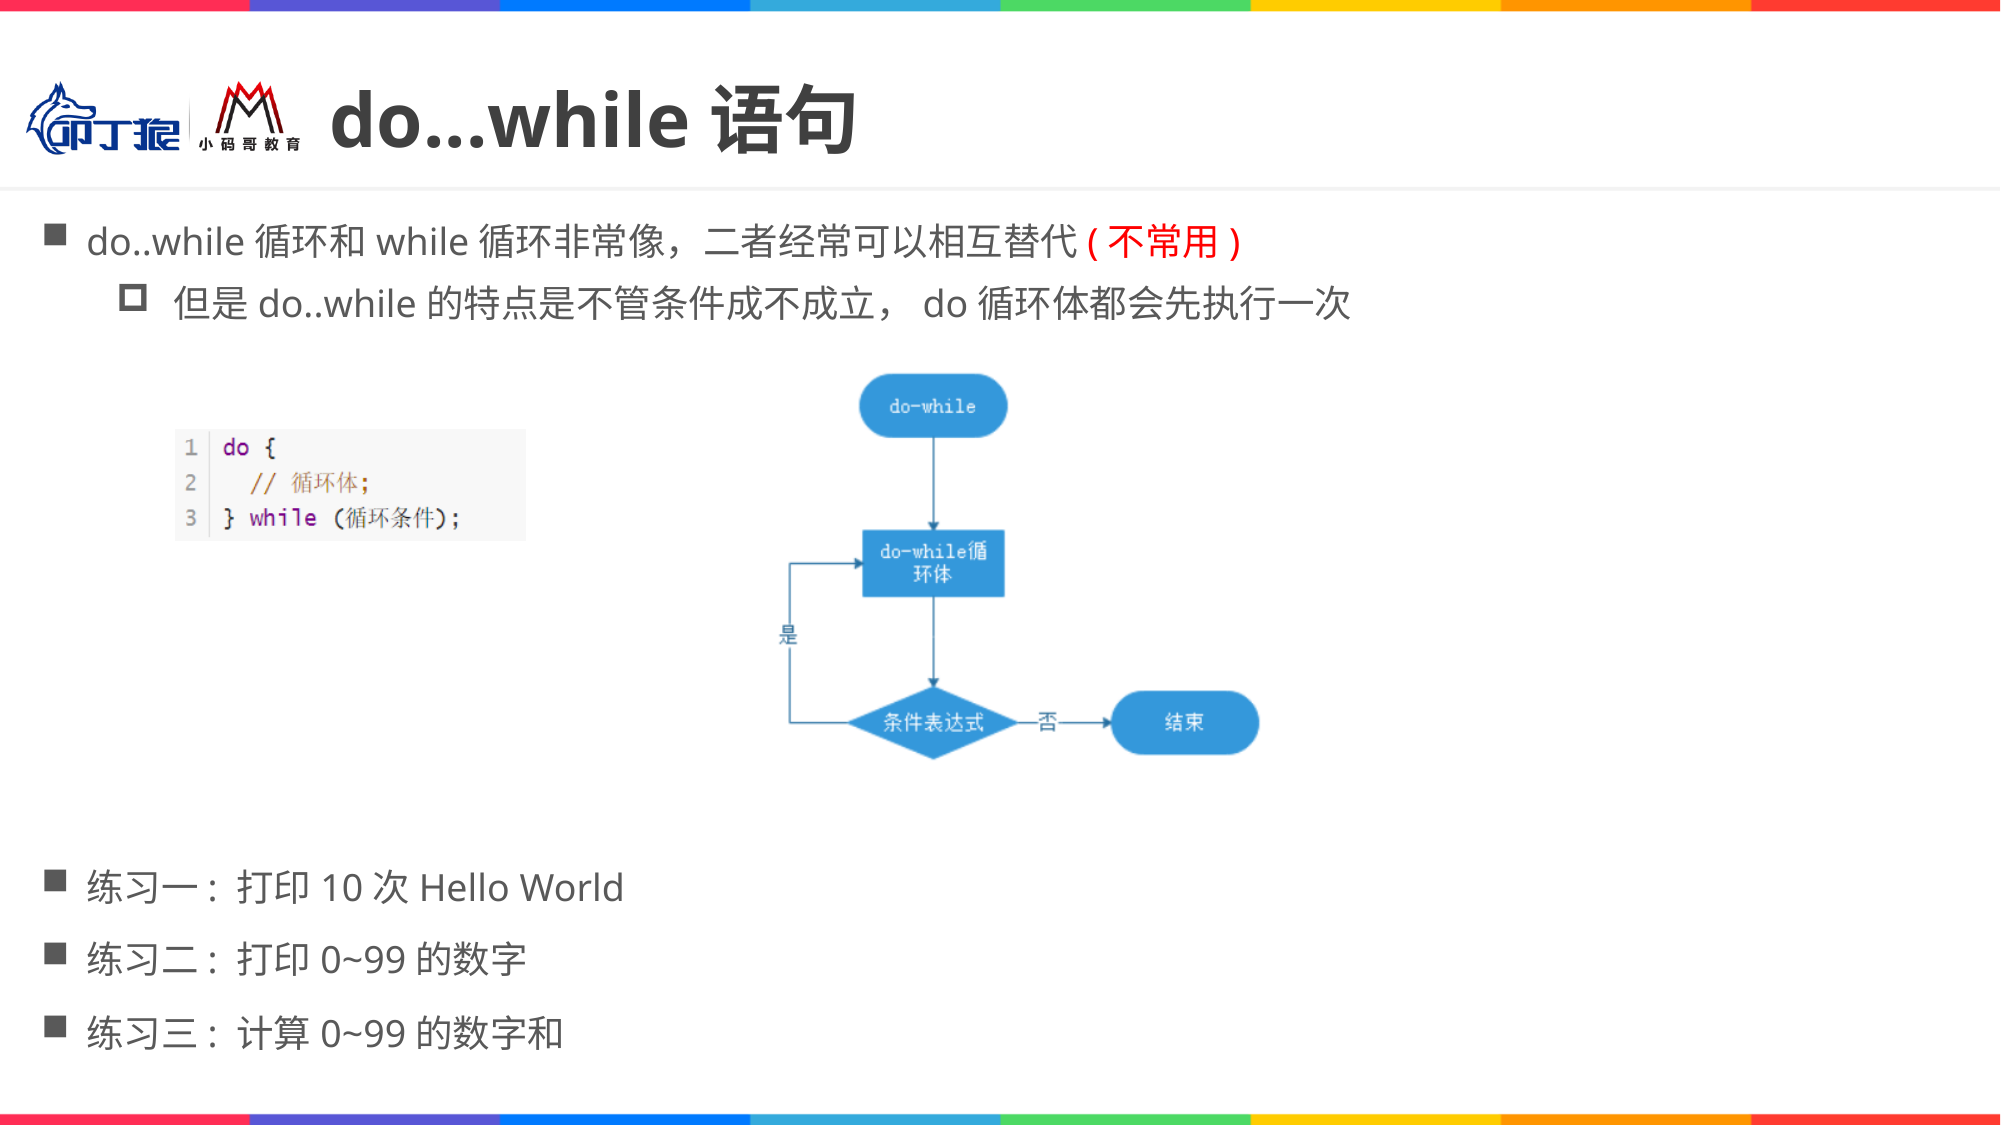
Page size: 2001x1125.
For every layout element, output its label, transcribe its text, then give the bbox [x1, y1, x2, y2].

picture [0, 0, 2001, 1125]
title do...while语句 [314, 64, 1968, 182]
list do..while循环和while循环非常像，二者经常可以相互替代(不常用) 但是do..while的特点是不管条件成不成立，do循环体都会先执行一次 练习一: 打印10次Hello World 练习二: 打印0~99的数字 练习三: 计算0~99的数字和 [26, 203, 1974, 1097]
